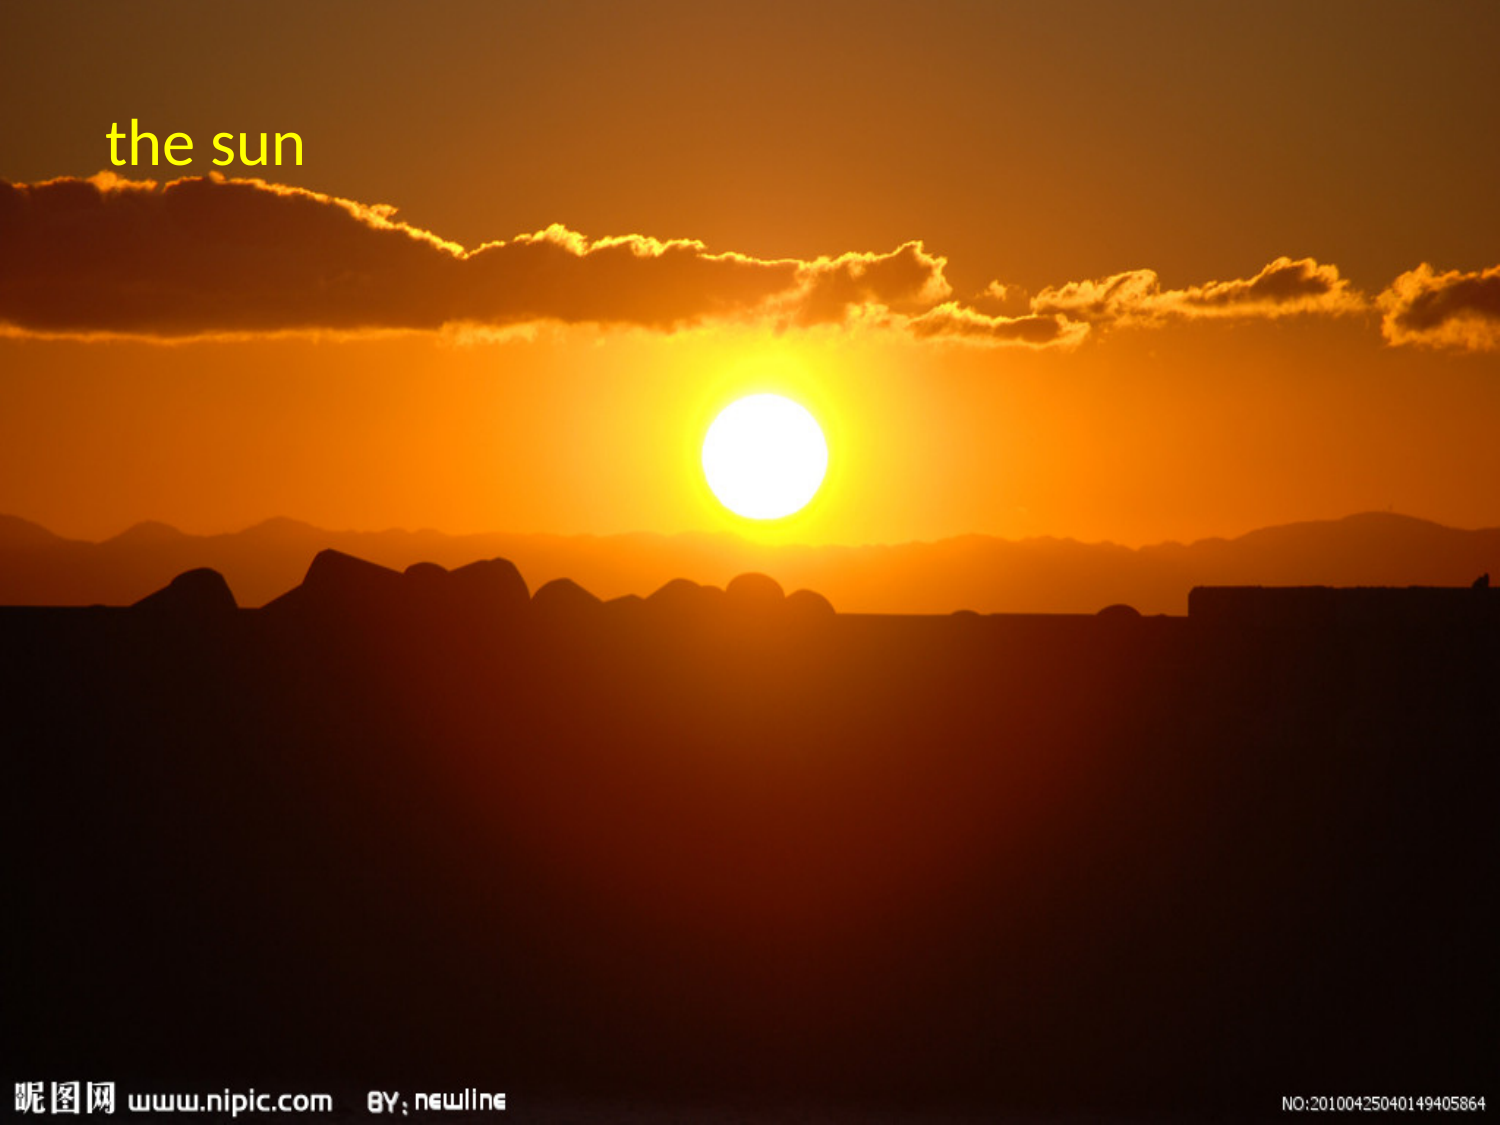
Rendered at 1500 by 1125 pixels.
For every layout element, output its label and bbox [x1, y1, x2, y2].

list [0, 0, 1500, 1125]
